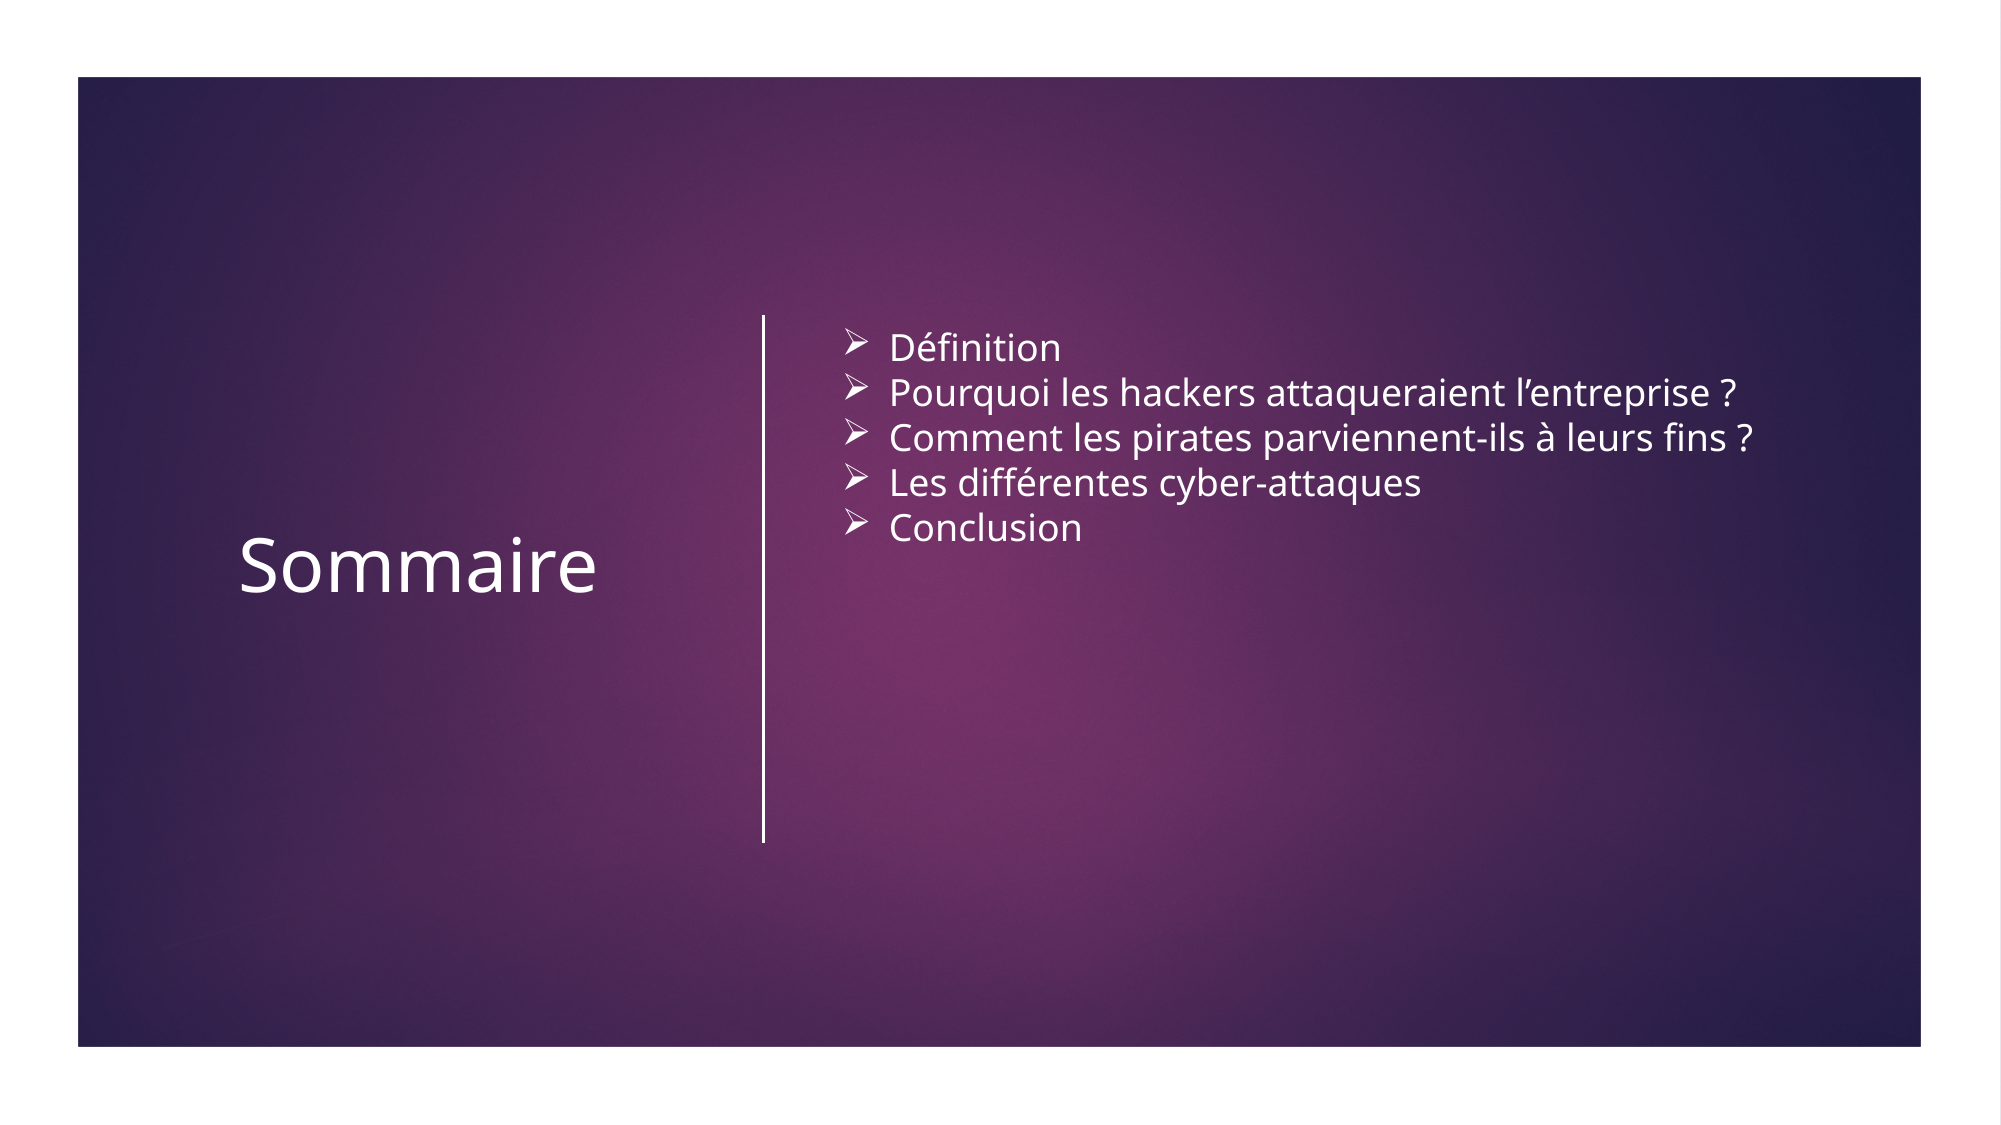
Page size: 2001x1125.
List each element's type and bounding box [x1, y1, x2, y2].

text_box [0, 0, 2000, 1125]
